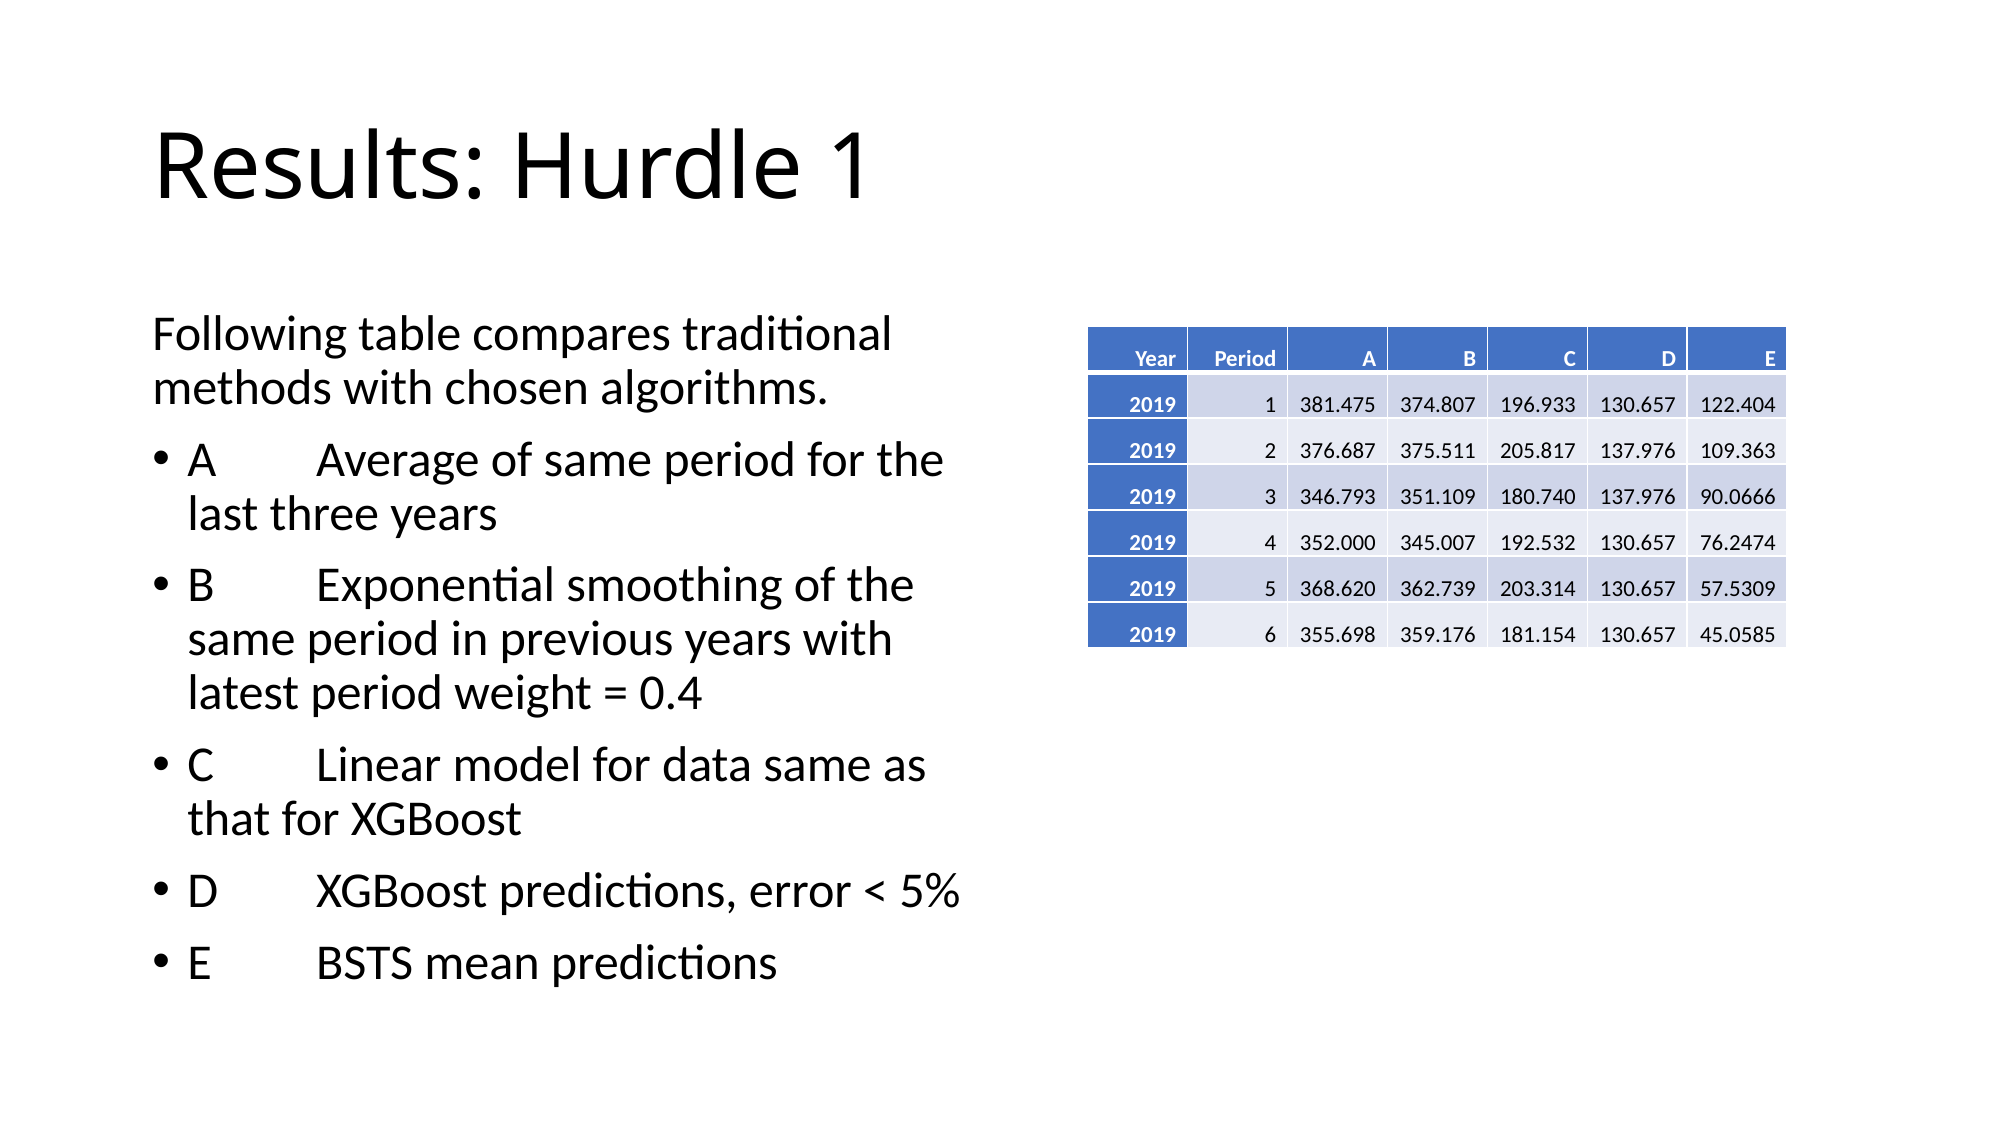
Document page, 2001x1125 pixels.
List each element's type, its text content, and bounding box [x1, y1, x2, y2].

table_cell 57.5309 [1688, 557, 1786, 601]
table_cell 3 [1188, 465, 1287, 509]
table_cell 374.807 [1388, 375, 1487, 417]
table_cell 352.000 [1288, 511, 1387, 555]
table_header A [1288, 327, 1387, 370]
table_cell 2019 [1088, 511, 1187, 555]
table_cell 130.657 [1588, 375, 1686, 417]
table_cell 1 [1188, 375, 1287, 417]
table_cell 5 [1188, 557, 1287, 601]
table_cell 362.739 [1388, 557, 1487, 601]
table_cell 109.363 [1688, 419, 1786, 463]
list Following table compares traditional methods with chosen algorithms. A Average of same period for the last three years B Exponential smoothing of the same period in previous years with latest period weight = 0.4 C Linear model for data same as that for XGBoost D XGBoost predictions, error < 5% E BSTS mean predictions [137, 299, 988, 1014]
table_cell 130.657 [1588, 557, 1686, 601]
table_cell 376.687 [1288, 419, 1387, 463]
table_cell 90.0666 [1688, 465, 1786, 509]
table_cell 205.817 [1488, 419, 1587, 463]
table_cell 181.154 [1488, 603, 1587, 647]
table_cell 381.475 [1288, 375, 1387, 417]
table_cell 76.2474 [1688, 511, 1786, 555]
table_cell 6 [1188, 603, 1287, 647]
title Results: Hurdle 1 [137, 59, 1863, 278]
table_cell 2019 [1088, 419, 1187, 463]
table_header D [1588, 327, 1686, 370]
table_cell 130.657 [1588, 603, 1686, 647]
table_cell 2019 [1088, 465, 1187, 509]
table_cell 130.657 [1588, 511, 1686, 555]
table_cell 45.0585 [1688, 603, 1786, 647]
table_header Period [1188, 327, 1287, 370]
table_cell 346.793 [1288, 465, 1387, 509]
table_cell 4 [1188, 511, 1287, 555]
table_cell 359.176 [1388, 603, 1487, 647]
table_cell 137.976 [1588, 419, 1686, 463]
table_cell 2019 [1088, 557, 1187, 601]
table_cell 345.007 [1388, 511, 1487, 555]
table_cell 351.109 [1388, 465, 1487, 509]
table_cell 180.740 [1488, 465, 1587, 509]
table_header Year [1088, 327, 1187, 370]
table_header C [1488, 327, 1587, 370]
table_cell 2019 [1088, 603, 1187, 647]
table_cell 368.620 [1288, 557, 1387, 601]
table_cell 2019 [1088, 375, 1187, 417]
table_cell 137.976 [1588, 465, 1686, 509]
table_header B [1388, 327, 1487, 370]
table_cell 375.511 [1388, 419, 1487, 463]
table_cell 192.532 [1488, 511, 1587, 555]
table_header E [1688, 327, 1786, 370]
table_cell 203.314 [1488, 557, 1587, 601]
table_cell 122.404 [1688, 375, 1786, 417]
table_cell 196.933 [1488, 375, 1587, 417]
table_cell 355.698 [1288, 603, 1387, 647]
table_cell 2 [1188, 419, 1287, 463]
